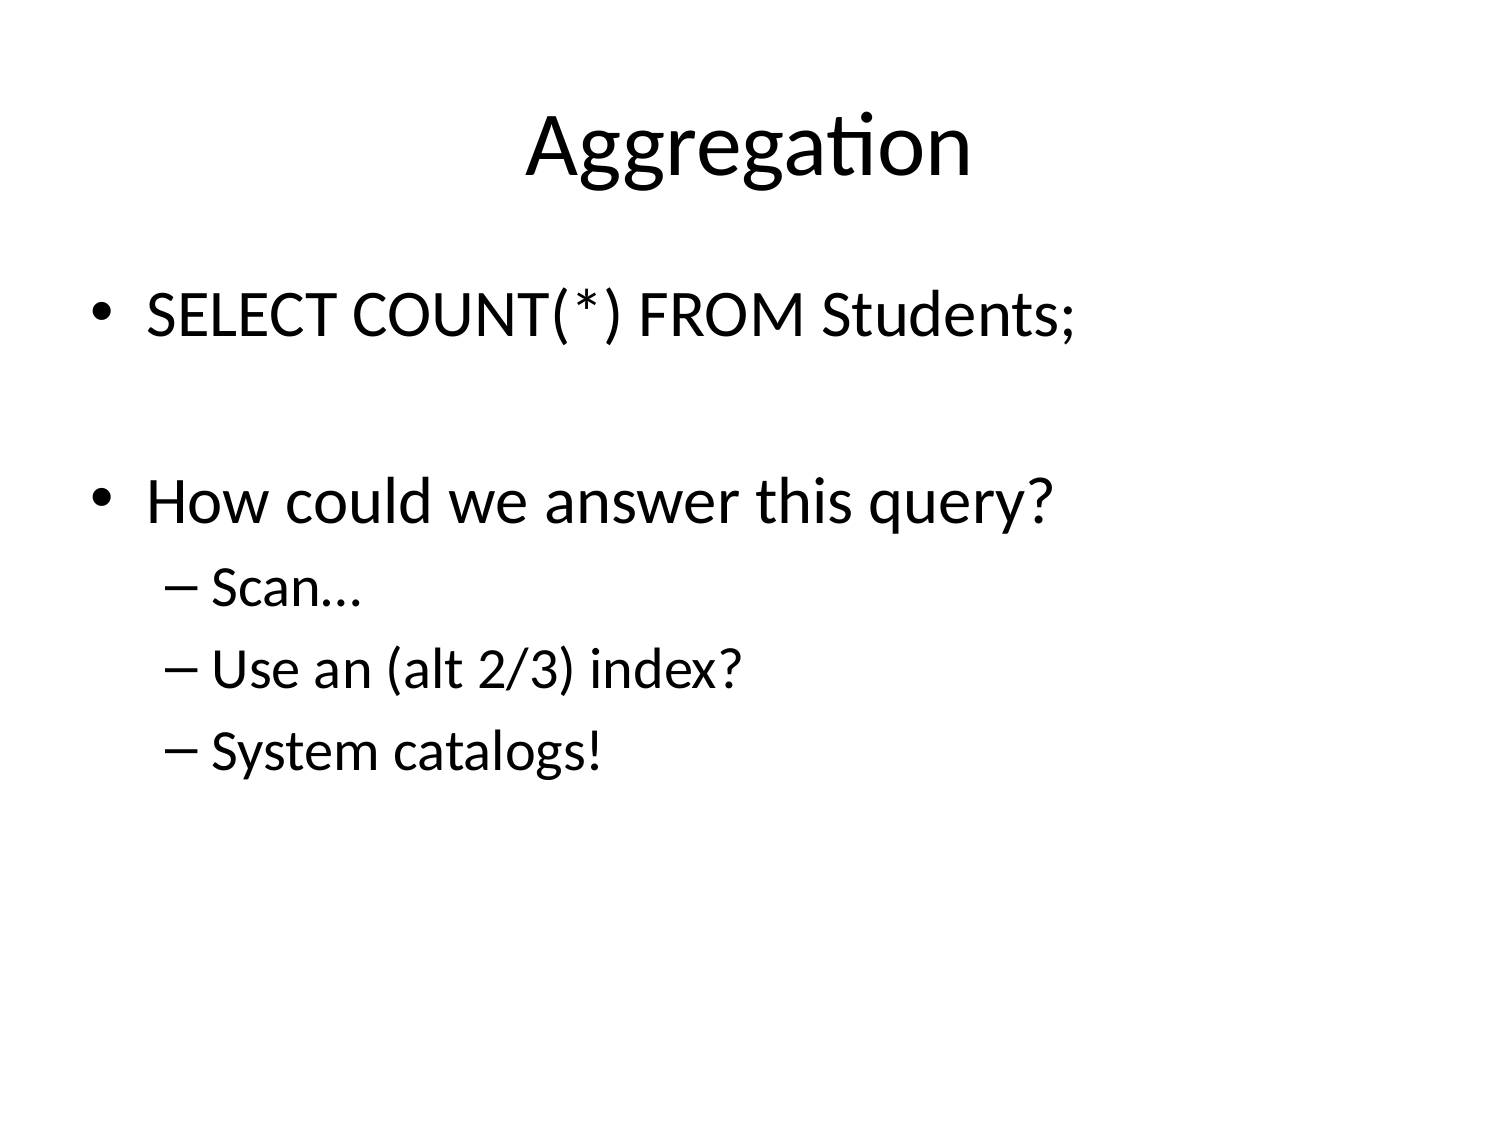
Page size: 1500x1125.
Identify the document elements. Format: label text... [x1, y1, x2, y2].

list SELECT COUNT(*) FROM Students; How could we answer this query? Scan… Use an (alt 2/3) index? System catalogs! [75, 262, 1425, 1063]
title Aggregation [75, 45, 1425, 233]
